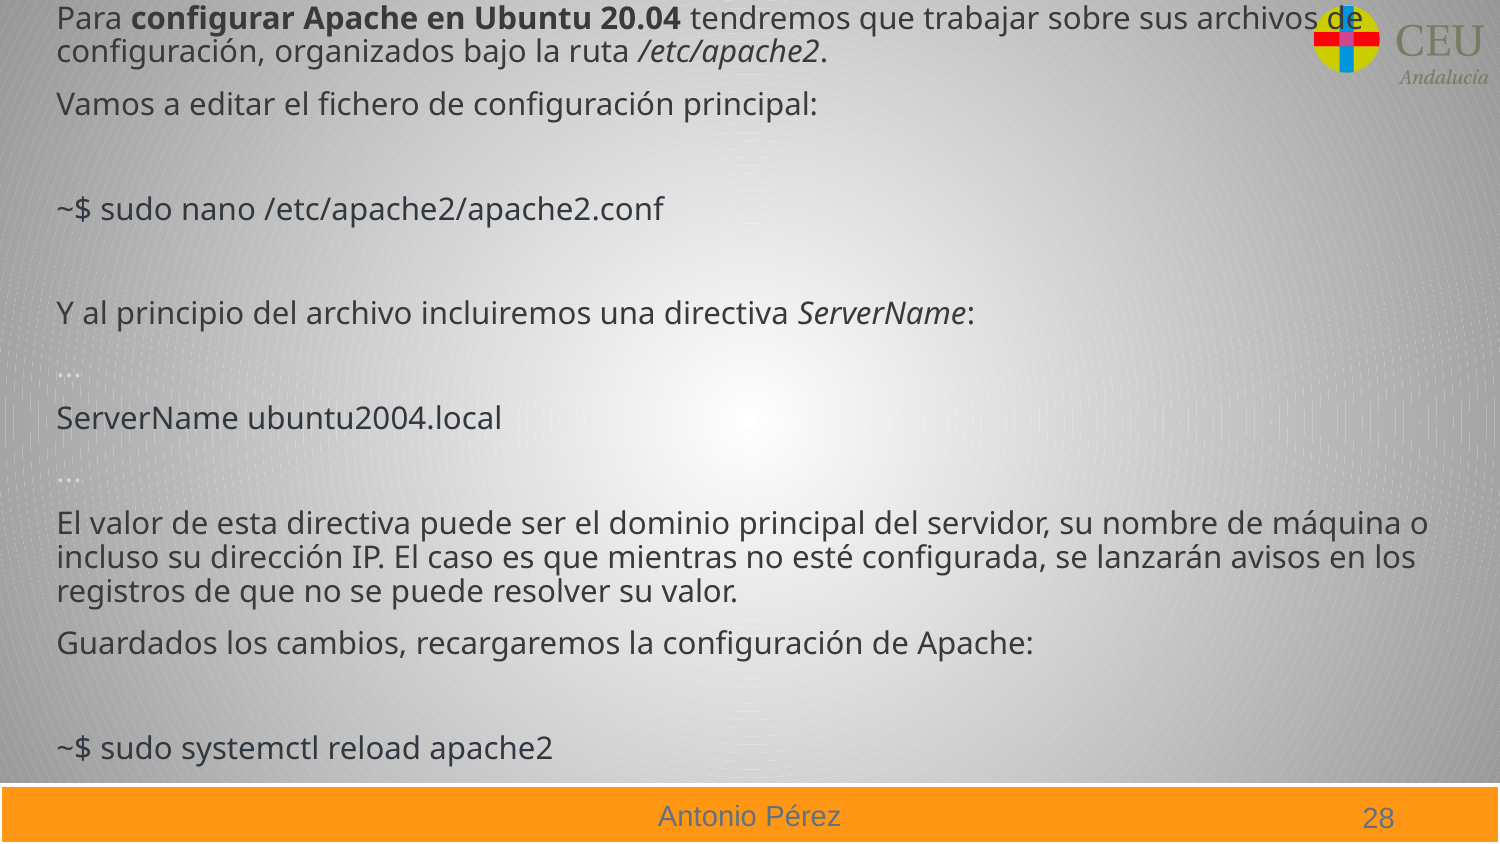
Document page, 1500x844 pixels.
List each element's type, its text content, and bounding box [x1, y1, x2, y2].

picture [1495, 0, 1500, 95]
list Para configurar Apache en Ubuntu 20.04 tendremos que trabajar sobre sus archivos de configuración, organizados bajo la ruta /etc/apache2. Vamos a editar el fichero de configuración principal: ~$ sudo nano /etc/apache2/apache2.conf Y al principio del archivo incluiremos una directiva ServerName: ... ServerName ubuntu2004.local ... El valor de esta directiva puede ser el dominio principal del servidor, su nombre de máquina o incluso su dirección IP. El caso es que mientras no esté configurada, se lanzarán avisos en los registros de que no se puede resolver su valor. Guardados los cambios, recargaremos la configuración de Apache: ~$ sudo systemctl reload apache2 [0, 0, 1495, 492]
